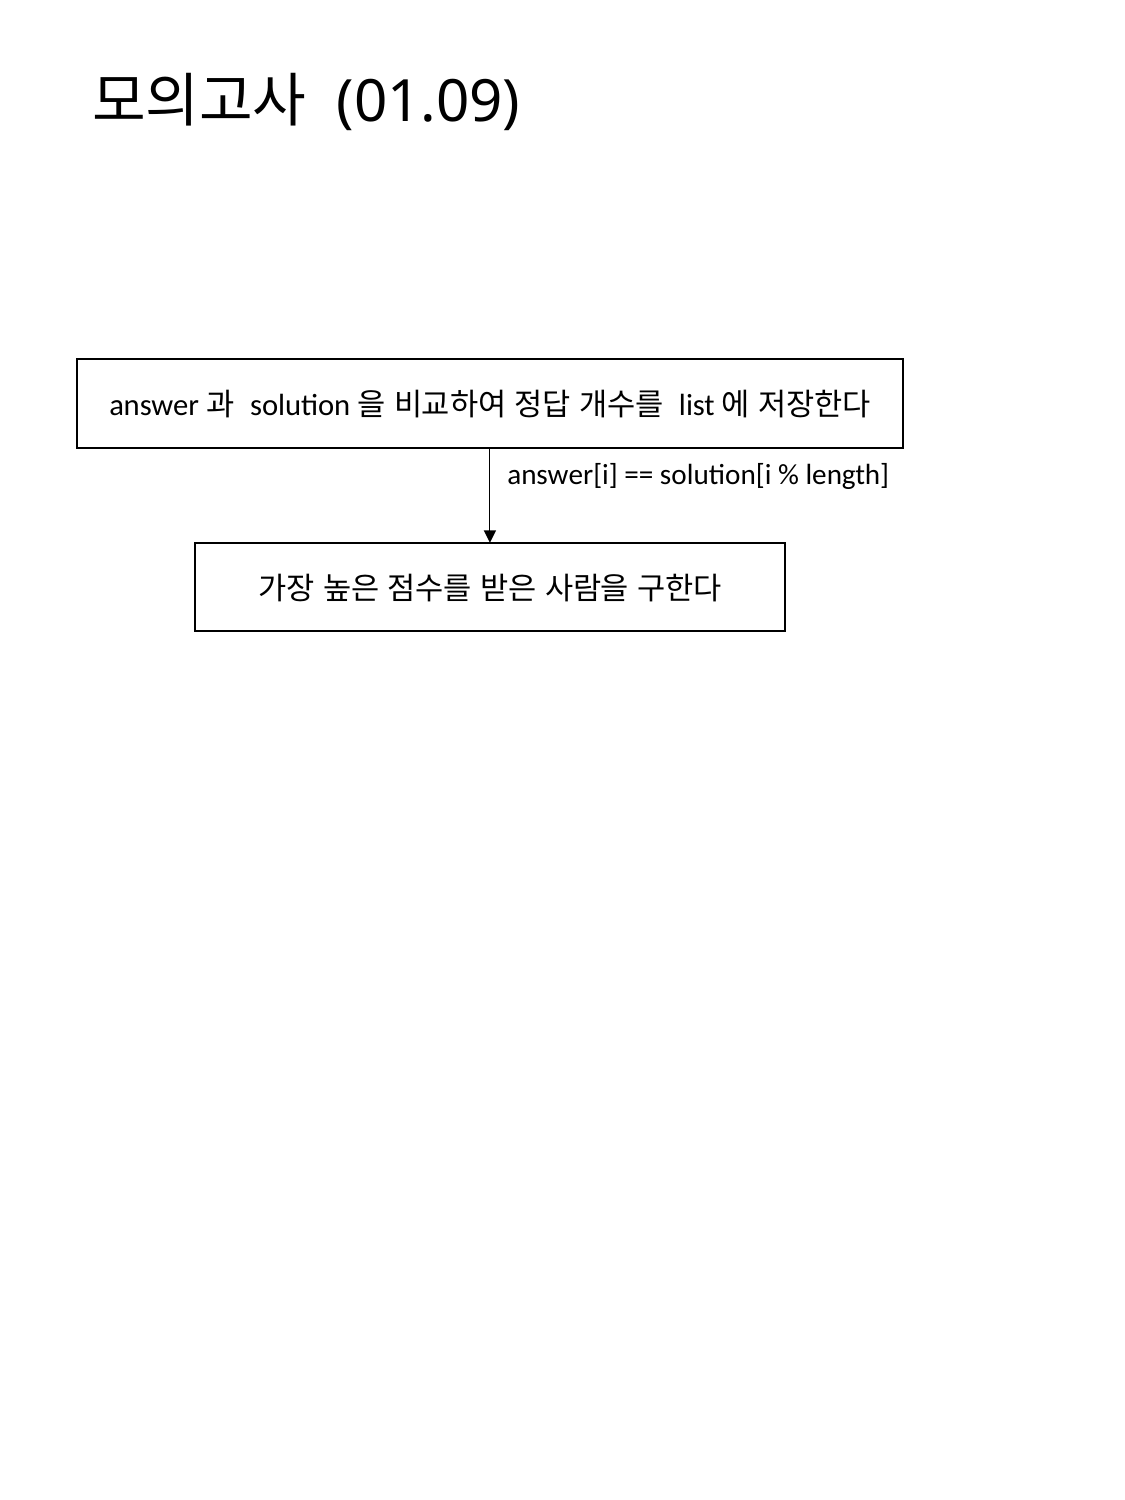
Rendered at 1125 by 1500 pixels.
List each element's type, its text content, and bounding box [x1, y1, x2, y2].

text_box answer과 solution을 비교하여 정답 개수를 list에 저장한다 [76, 358, 904, 449]
text_box 가장 높은 점수를 받은 사람을 구한다 [194, 542, 786, 632]
title 모의고사 (01.09) [77, 57, 1048, 149]
text_box answer[i] == solution[i % length] [492, 447, 905, 498]
